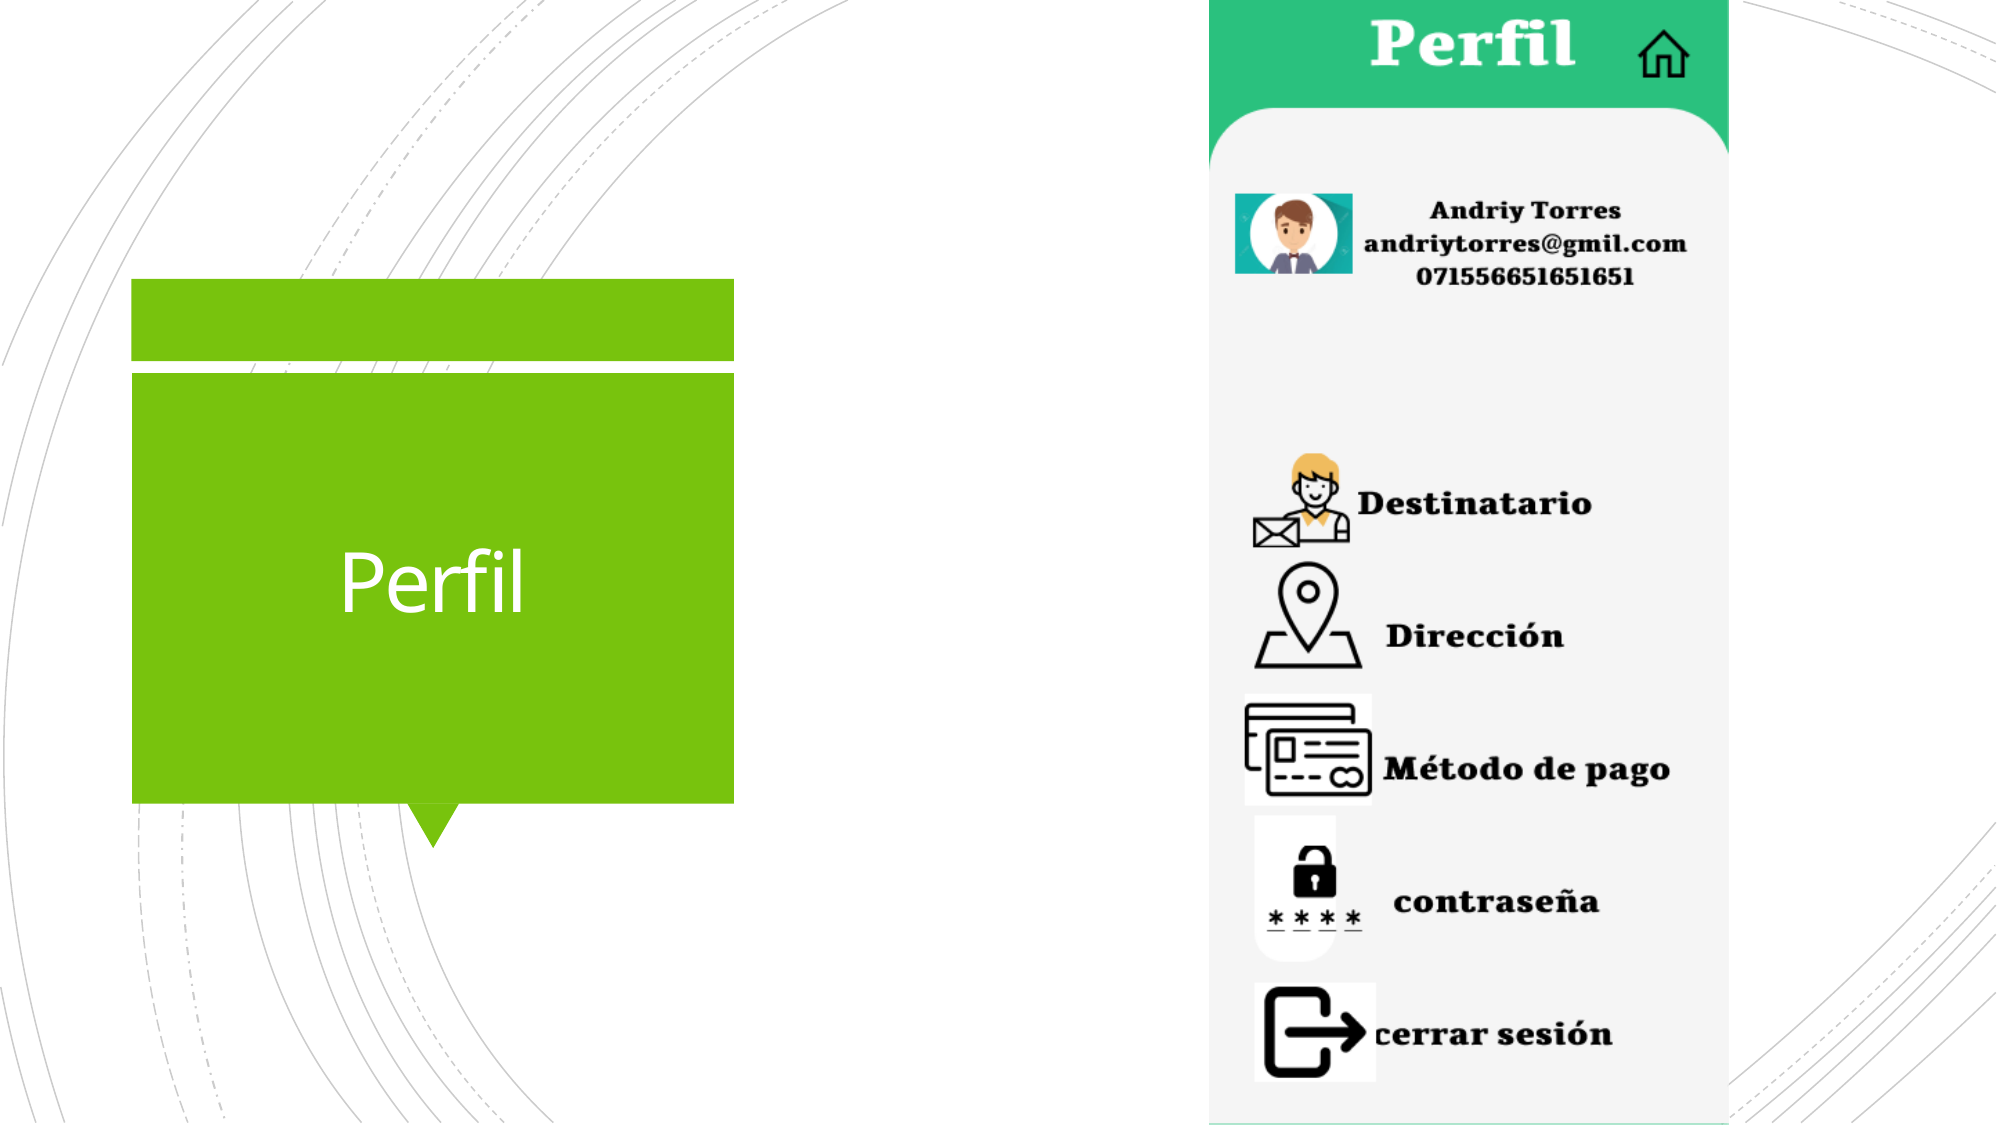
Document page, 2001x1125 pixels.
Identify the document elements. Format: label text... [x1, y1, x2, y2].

title Perfil [145, 385, 721, 789]
picture [1209, 0, 1730, 1125]
